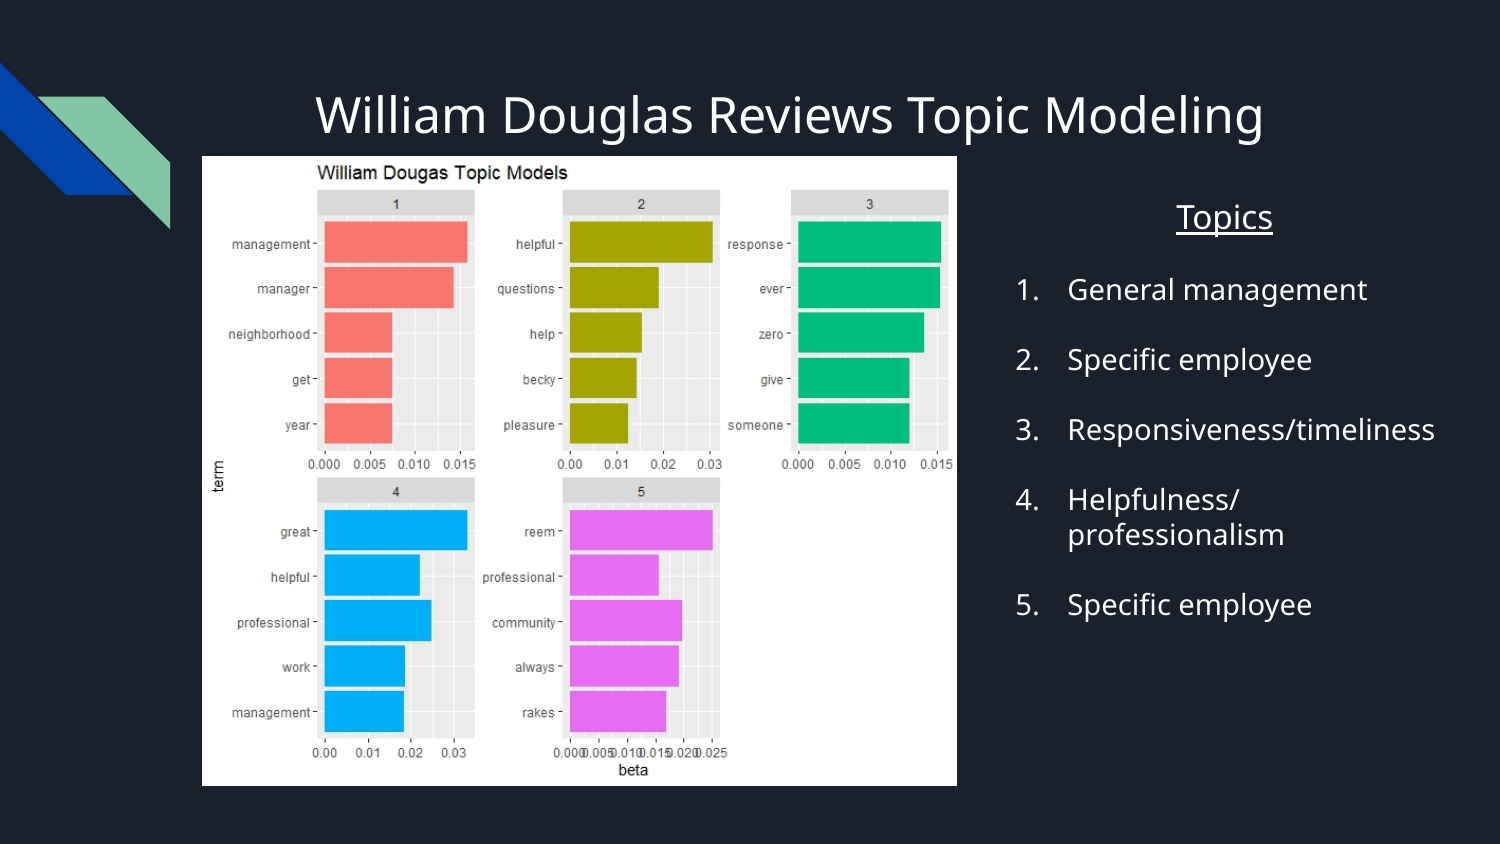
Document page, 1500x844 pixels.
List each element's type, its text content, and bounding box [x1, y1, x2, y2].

text_box Topics General management Specific employee Responsiveness/timeliness Helpfulness/professionalism Specific employee [977, 181, 1473, 636]
picture [202, 156, 957, 786]
title William Douglas Reviews Topic Modeling [212, 64, 1368, 215]
